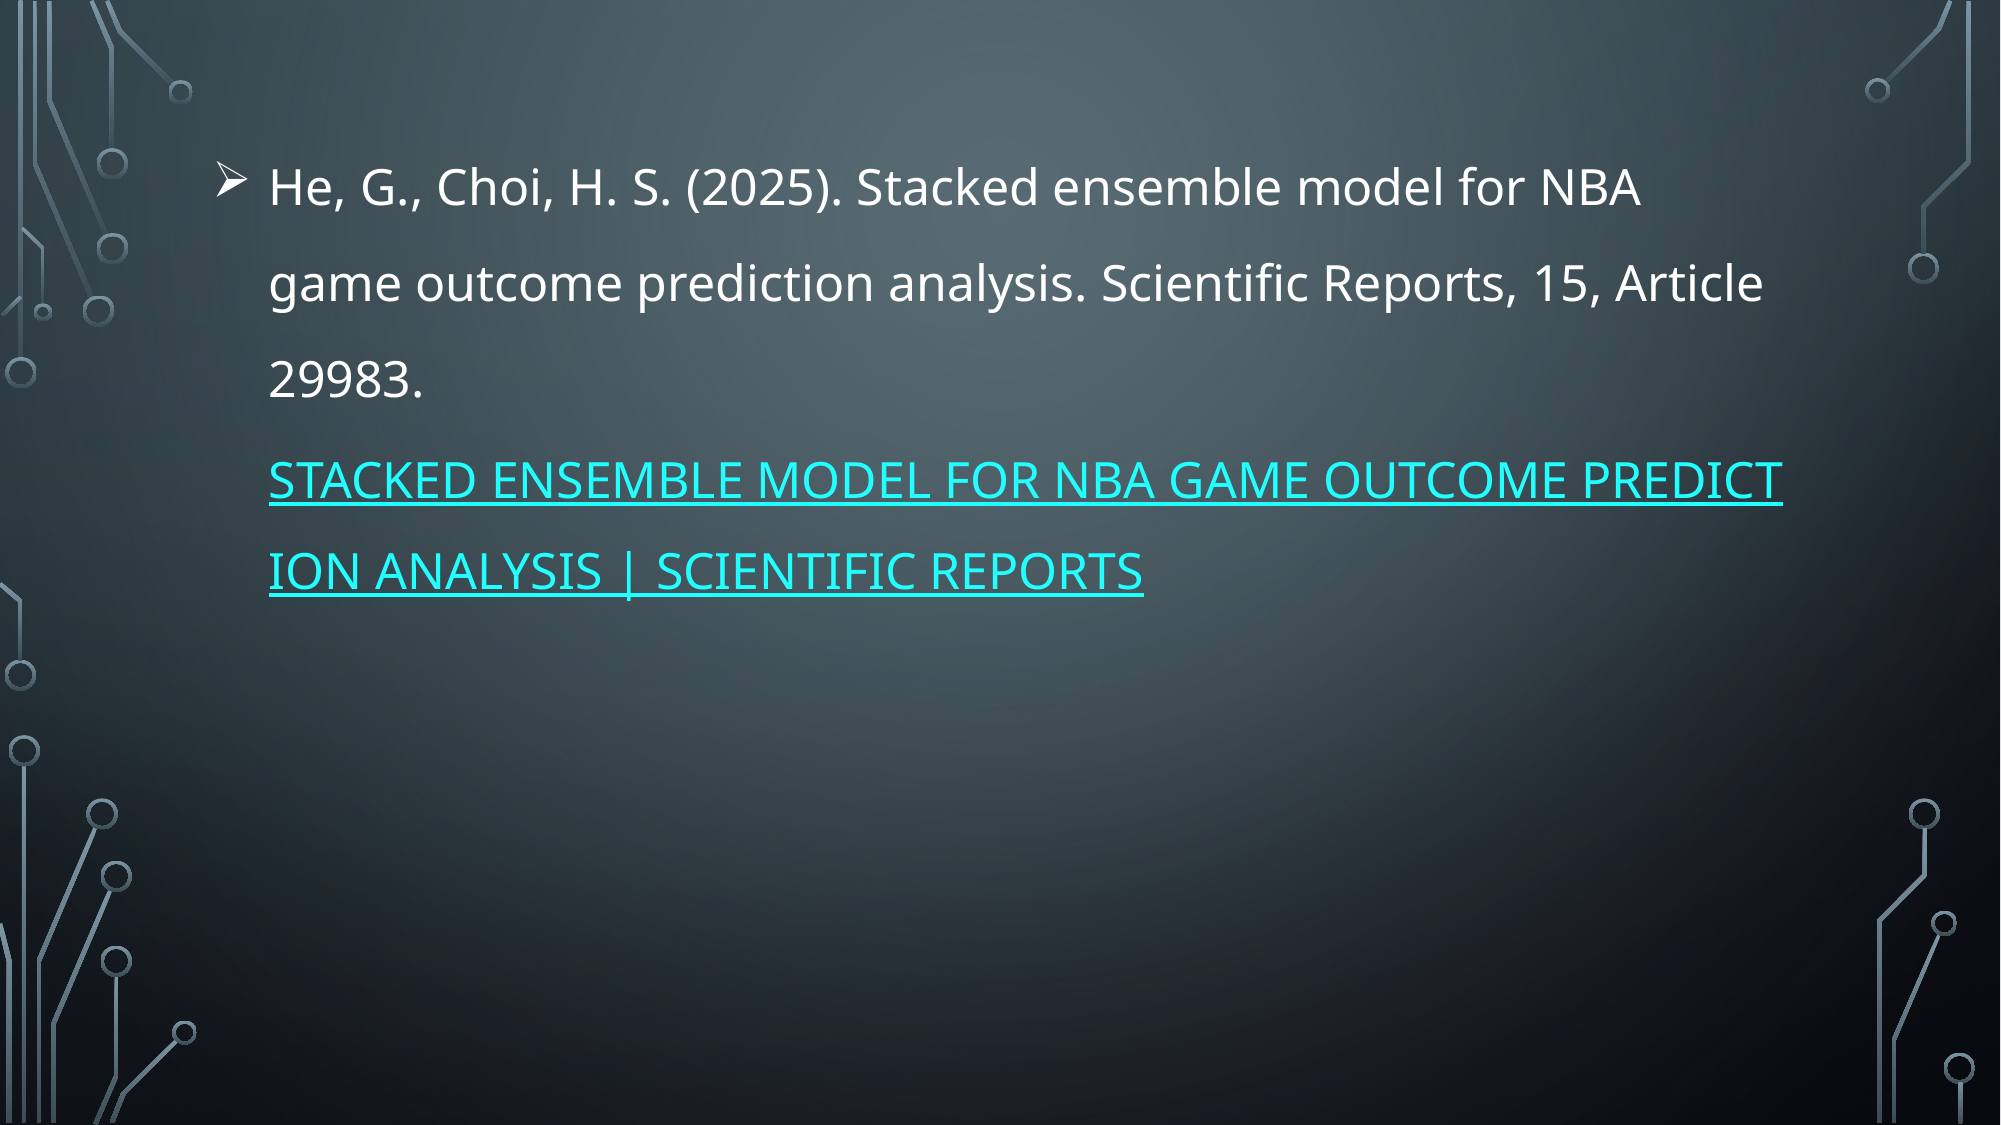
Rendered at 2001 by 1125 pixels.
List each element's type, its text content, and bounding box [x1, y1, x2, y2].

text_box He, G., Choi, H. S. (2025). Stacked ensemble model for NBA game outcome prediction analysis. Scientific Reports, 15, Article 29983. Stacked ensemble model for NBA game outcome prediction analysis | Scientific Reports [197, 111, 1803, 975]
